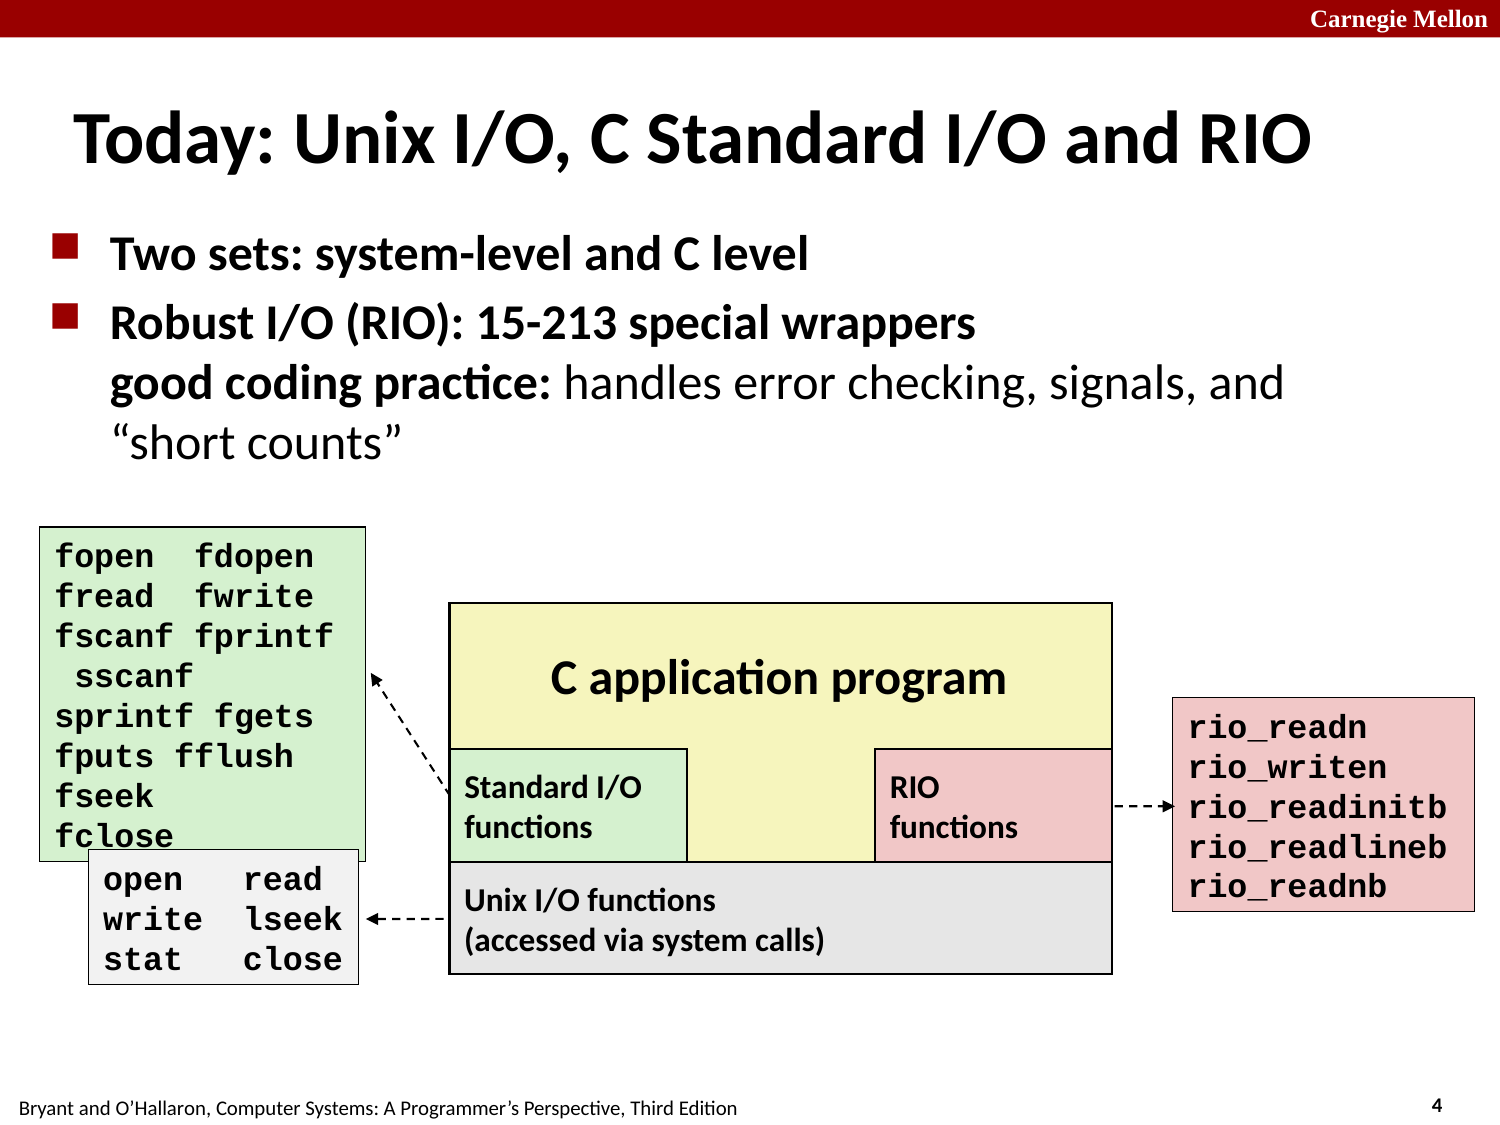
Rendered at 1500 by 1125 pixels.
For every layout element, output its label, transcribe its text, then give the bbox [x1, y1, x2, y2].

text_box C application program [536, 637, 1023, 713]
text_box Standard I/O functions [449, 749, 688, 862]
text_box fopen fdopen fread fwrite fscanf fprintf sscanf sprintf fgets fputs fflush fseek fclose [39, 527, 366, 862]
text_box RIO functions [874, 749, 1113, 862]
list Two sets: system-level and C level Robust I/O (RIO): 15-213 special wrappers good coding practice: handles error checking, signals, and “short counts” [38, 212, 1475, 438]
text_box [370, 672, 383, 687]
text_box rio_readn rio_writen rio_readinitb rio_readlineb rio_readnb [1172, 697, 1475, 912]
text_box [365, 912, 379, 926]
title Today: Unix I/O, C Standard I/O and RIO [58, 71, 1363, 197]
text_box open read write lseek stat close [88, 849, 359, 985]
text_box [1159, 800, 1175, 813]
text_box [449, 602, 1113, 861]
text_box Unix I/O functions (accessed via system calls) [449, 861, 1113, 975]
